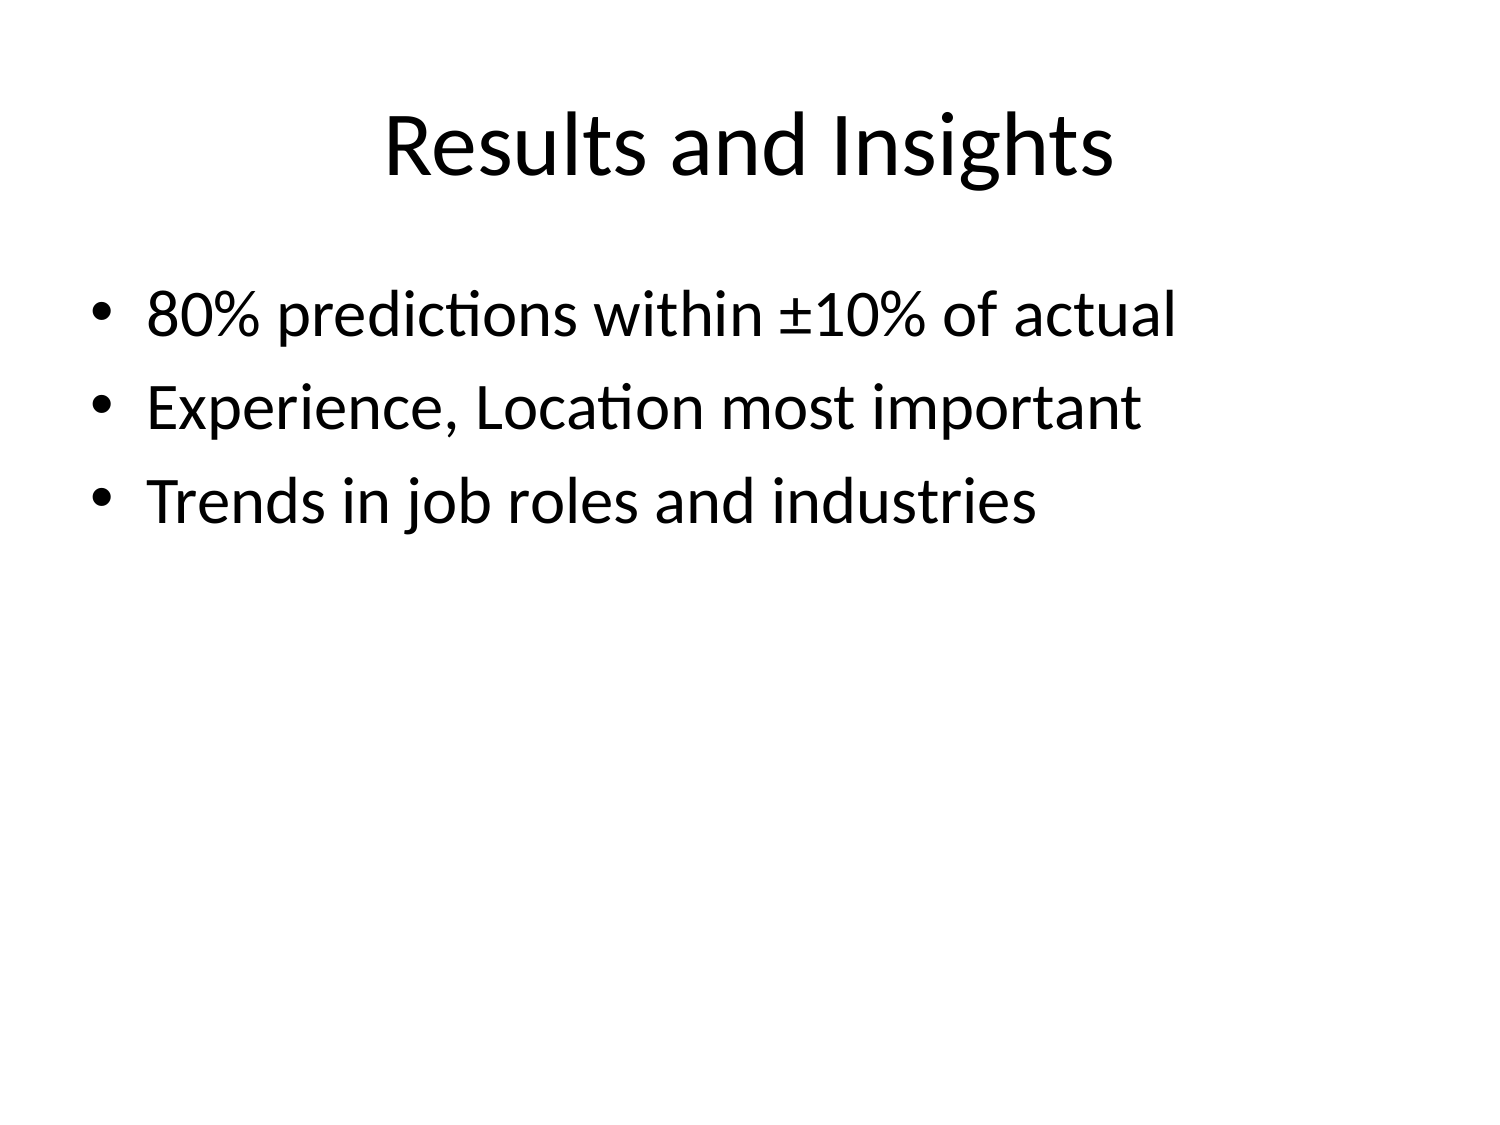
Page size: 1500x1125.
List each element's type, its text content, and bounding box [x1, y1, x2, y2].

title Results and Insights [75, 45, 1425, 233]
list 80% predictions within ±10% of actual Experience, Location most important Trends in job roles and industries [75, 262, 1425, 1005]
